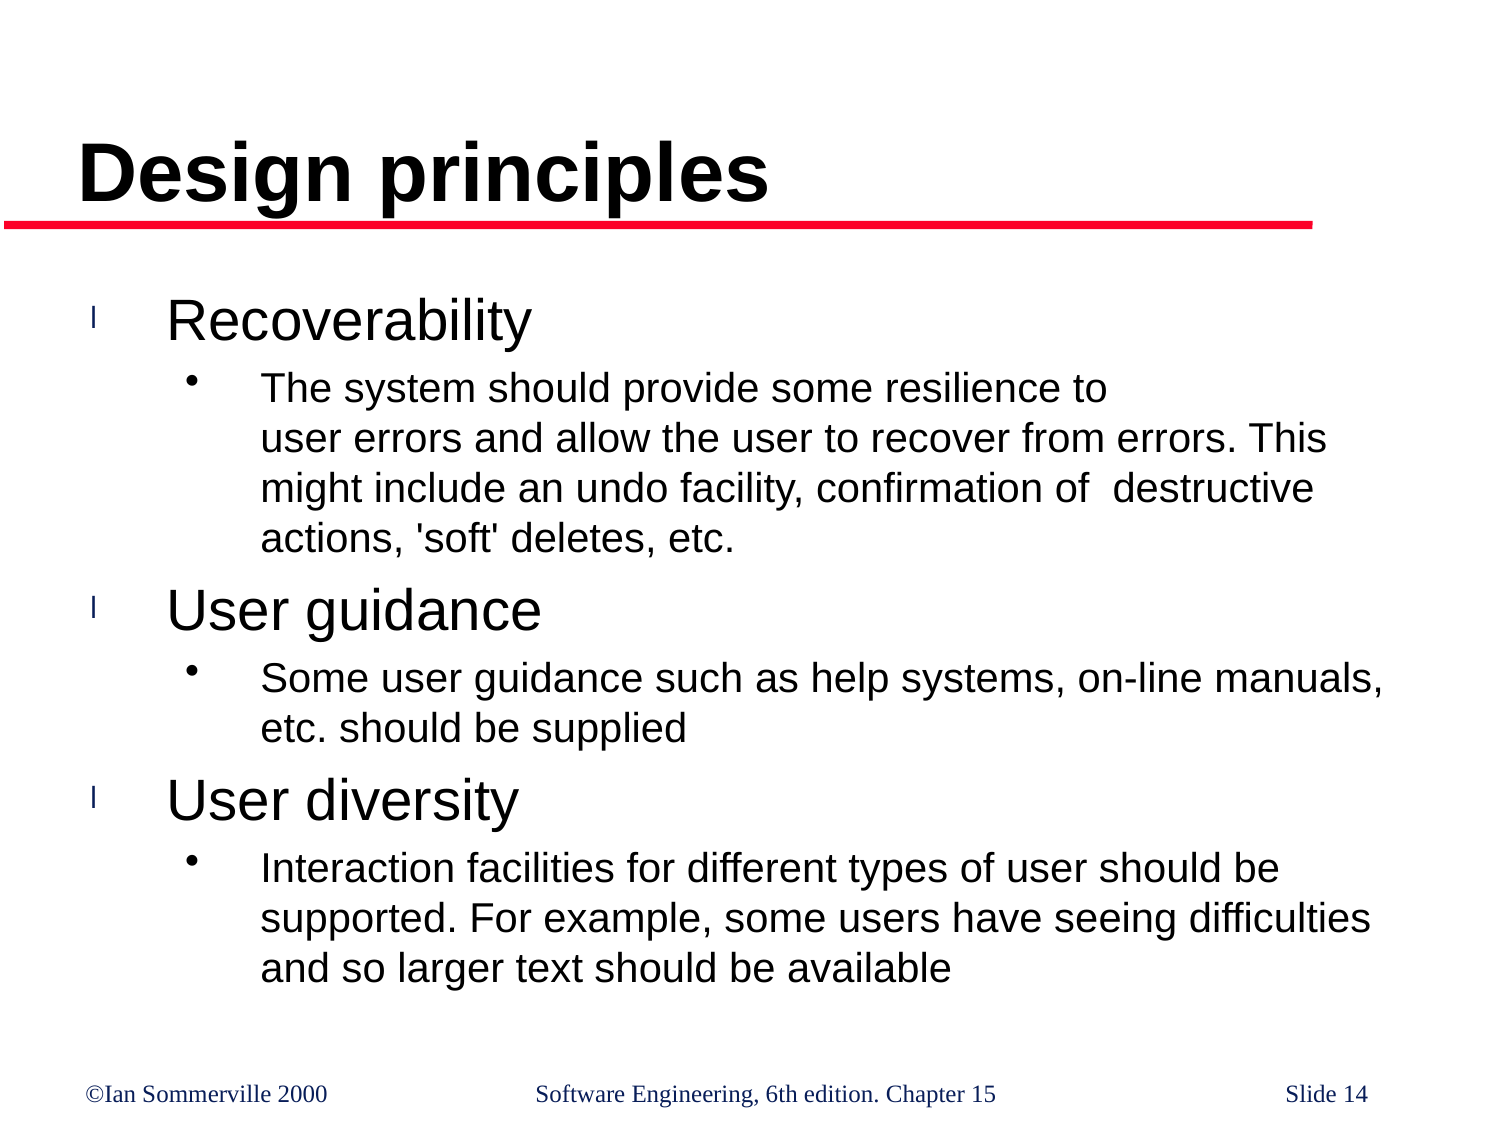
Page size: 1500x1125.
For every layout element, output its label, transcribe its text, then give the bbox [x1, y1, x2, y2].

title Design principles [61, 42, 1451, 226]
list Recoverability The system should provide some resilience to user errors and allow the user to recover from errors. This might include an undo facility, confirmation of destructive actions, 'soft' deletes, etc. User guidance Some user guidance such as help systems, on-line manuals, etc. should be supplied User diversity Interaction facilities for different types of user should be supported. For example, some users have seeing difficulties and so larger text should be available [74, 274, 1444, 954]
